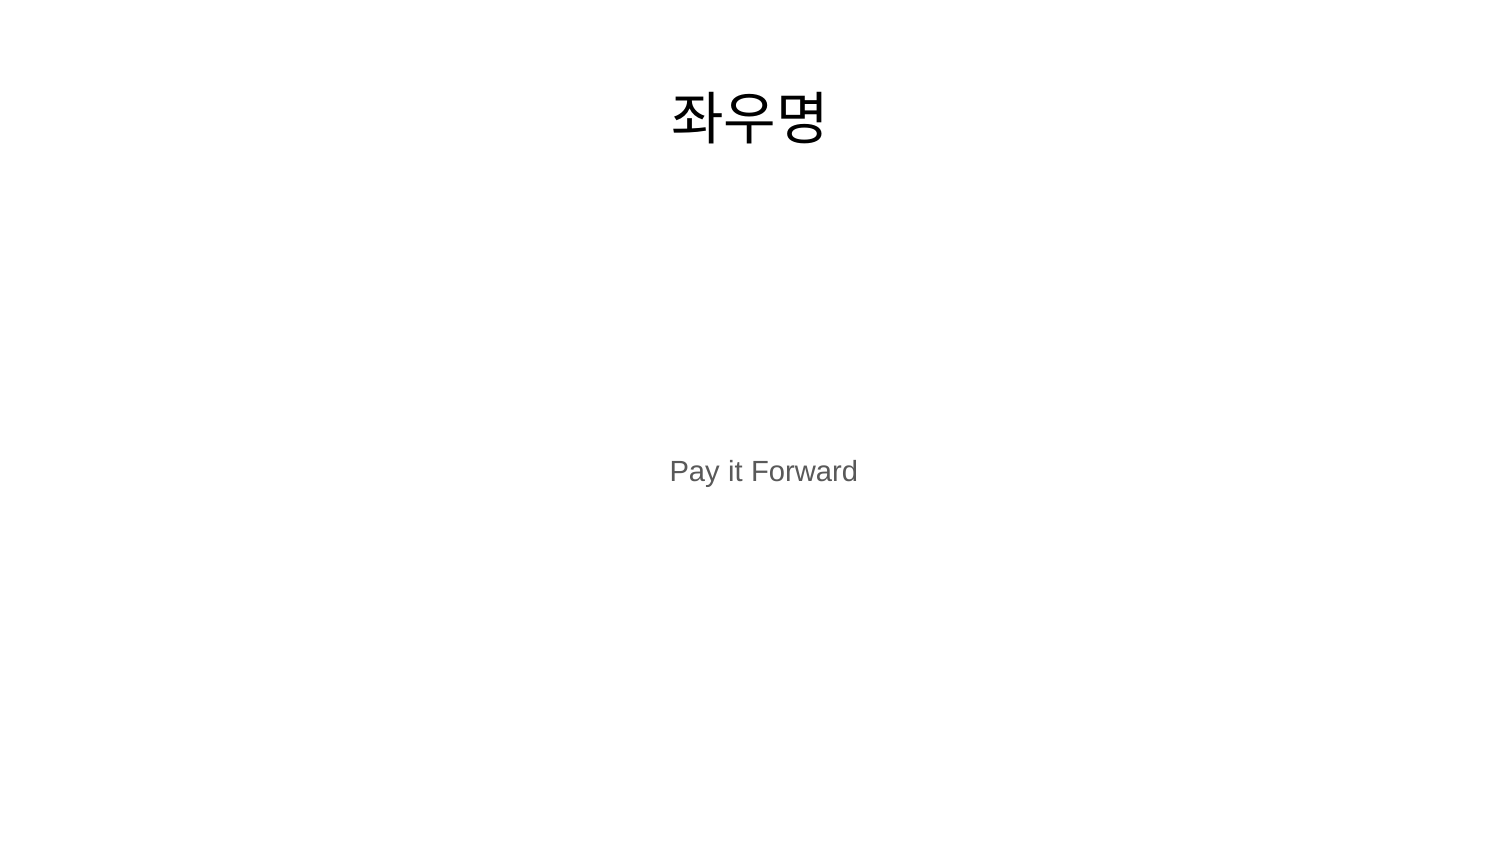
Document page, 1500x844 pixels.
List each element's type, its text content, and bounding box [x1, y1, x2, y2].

title 좌우명 [51, 72, 1449, 167]
list Pay it Forward [78, 189, 1449, 750]
